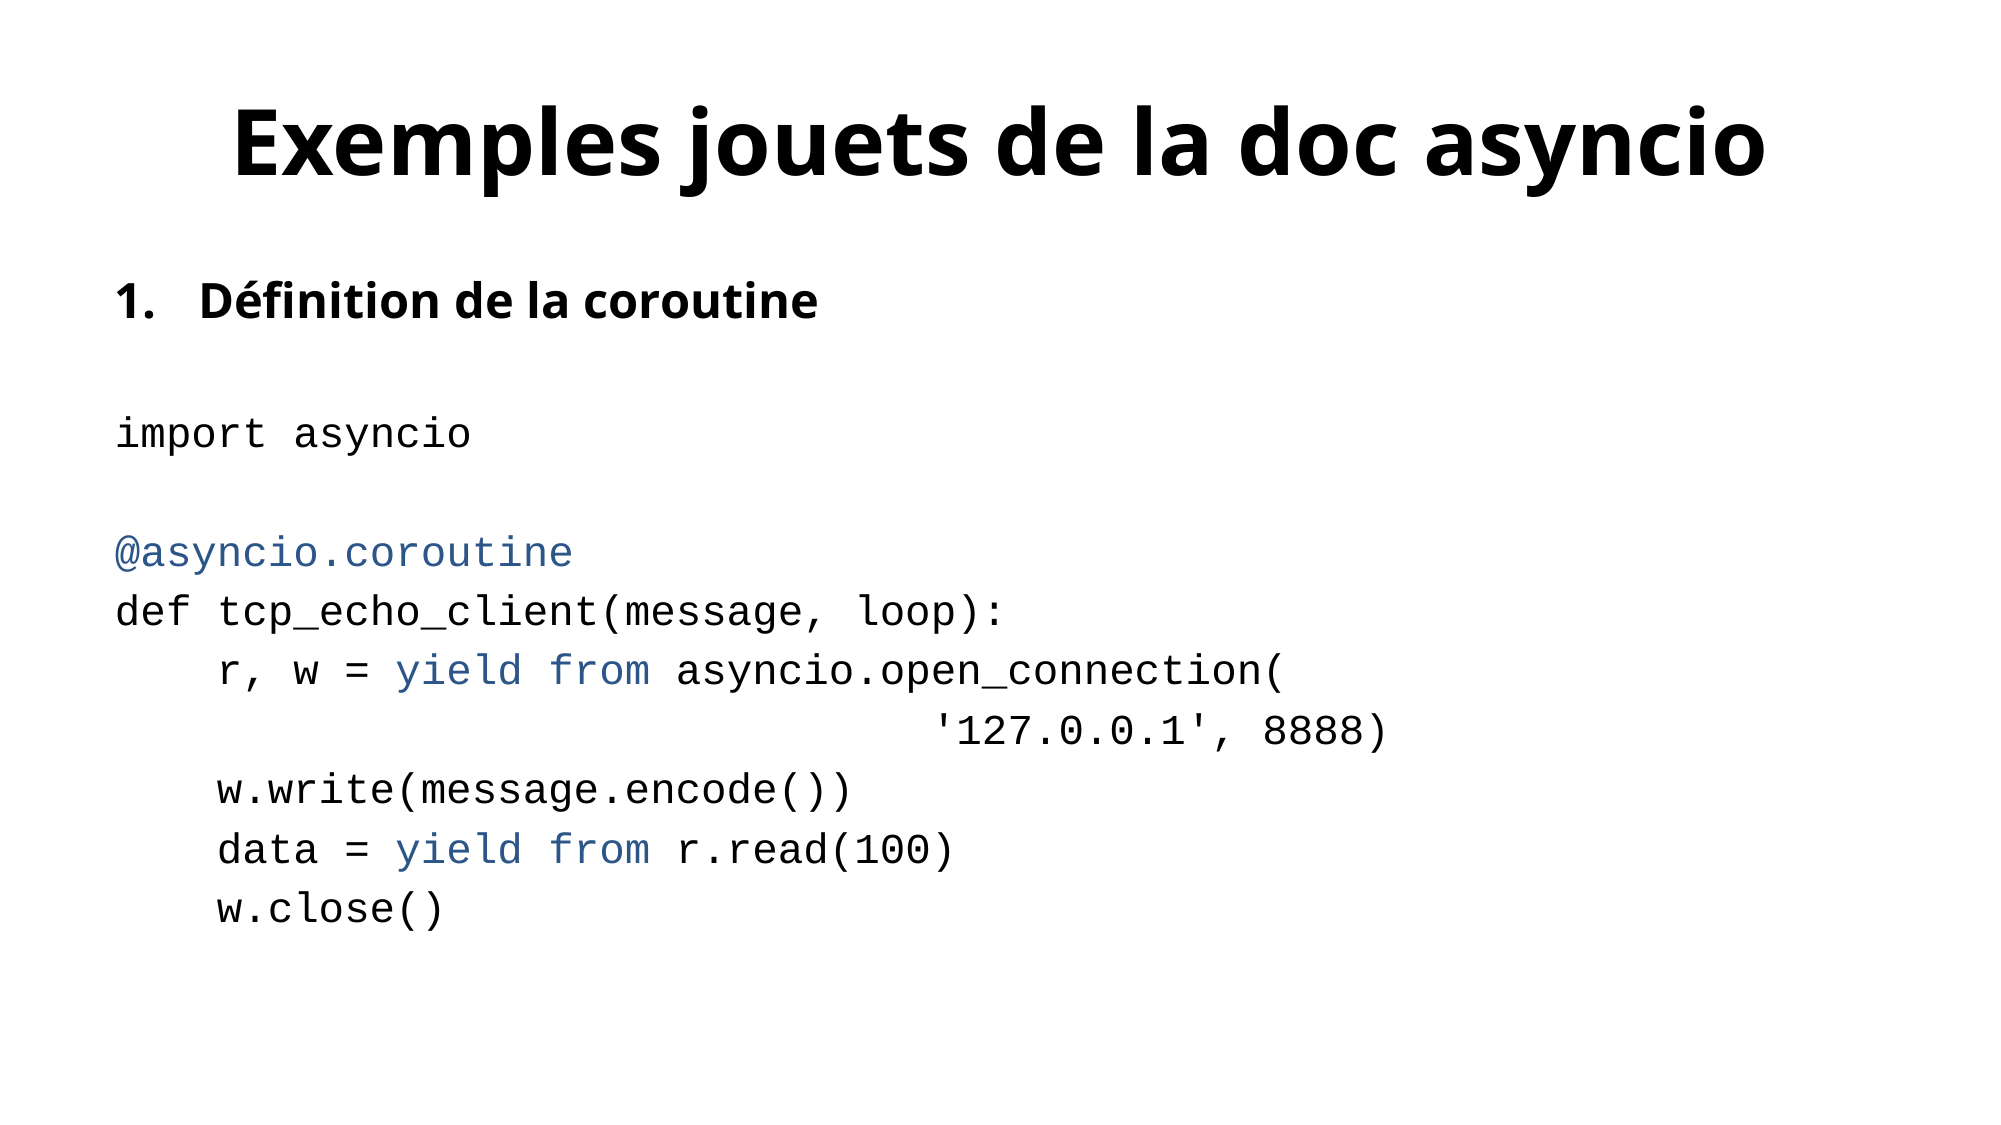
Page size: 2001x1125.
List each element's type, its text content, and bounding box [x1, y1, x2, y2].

list Définition de la coroutine import asyncio @asyncio.coroutine def tcp_echo_client(message, loop): r, w = yield from asyncio.open_connection( '127.0.0.1', 8888) w.write(message.encode()) data = yield from r.read(100) w.close() [99, 262, 1900, 1005]
title Exemples jouets de la doc asyncio [99, 45, 1900, 233]
